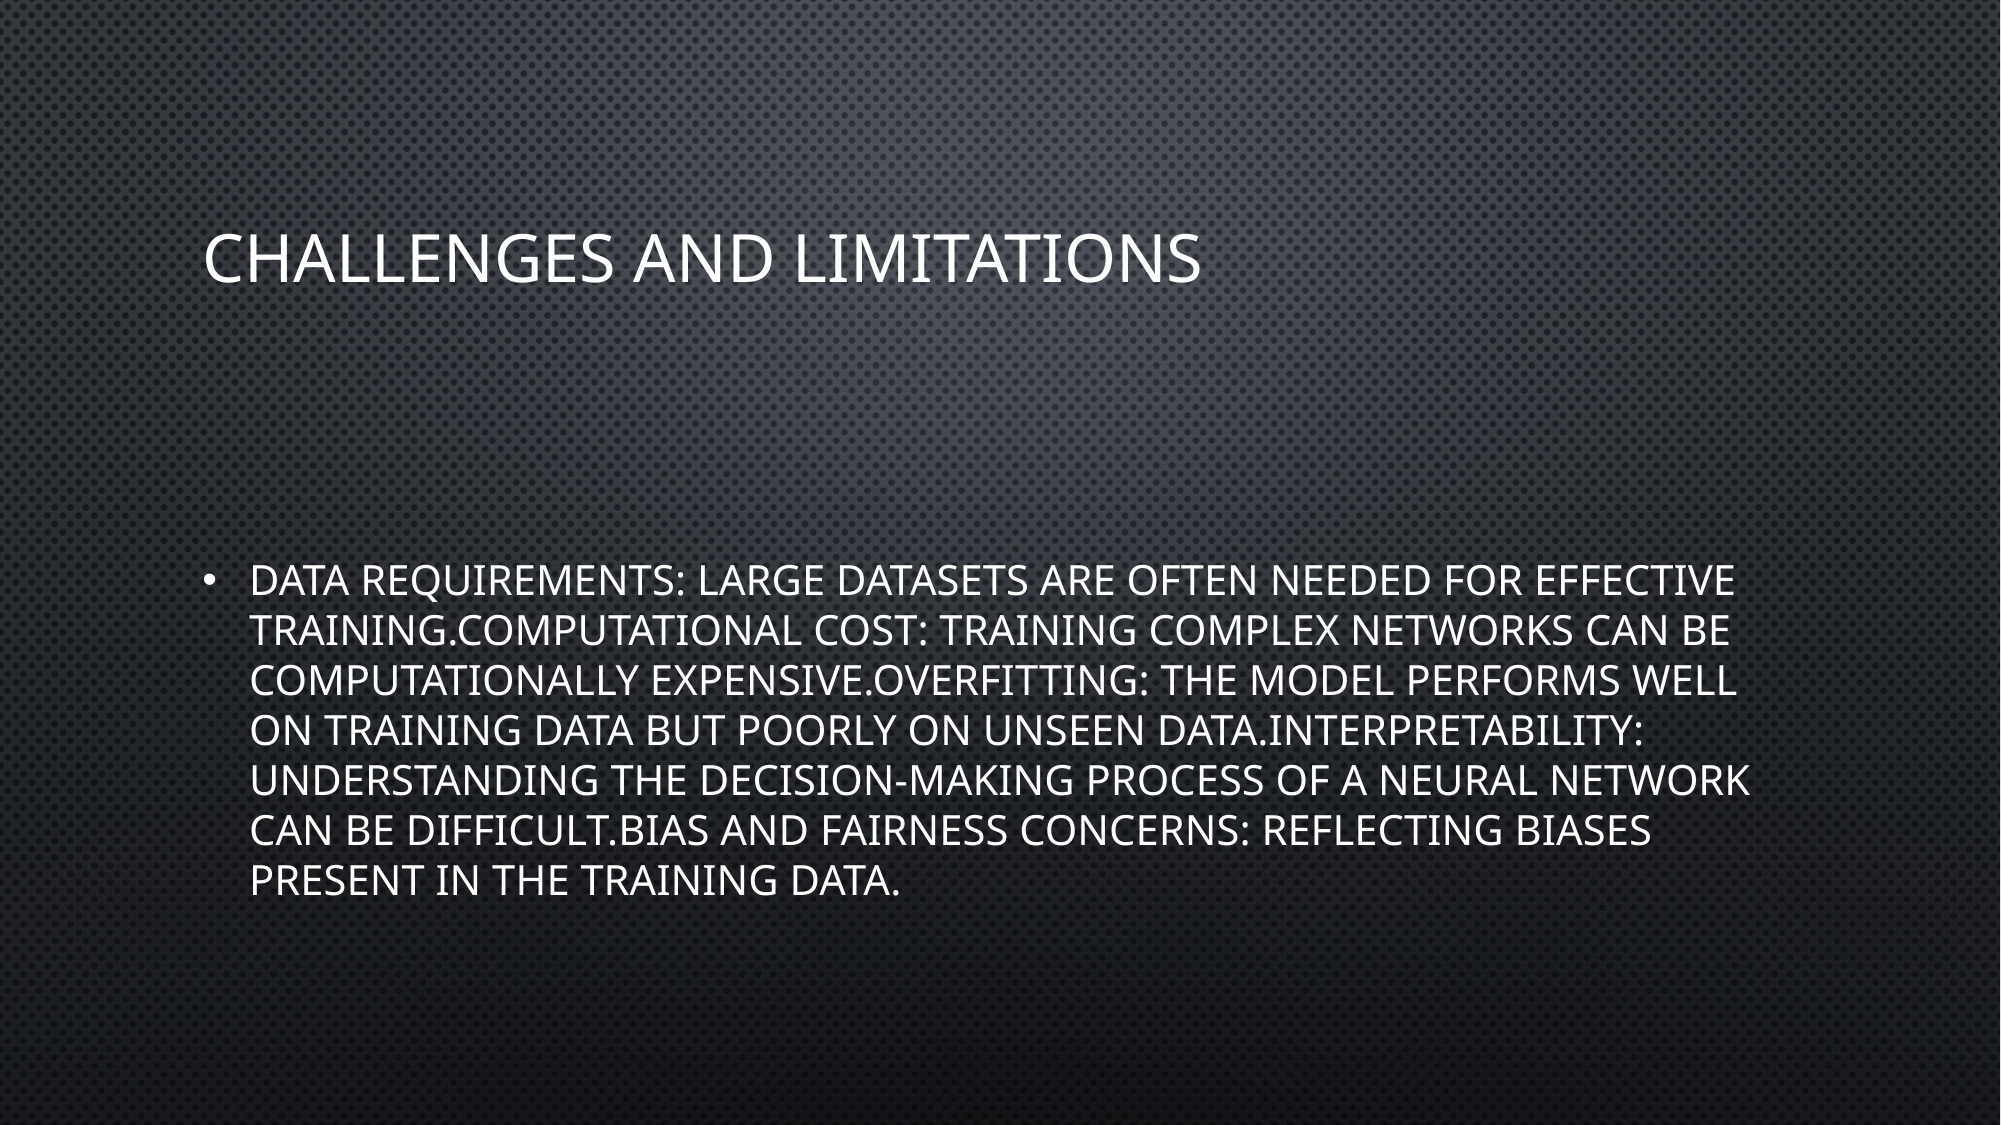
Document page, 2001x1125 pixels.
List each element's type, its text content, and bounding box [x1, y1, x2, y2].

title Challenges and Limitations [187, 99, 1813, 413]
list Data requirements: large datasets are often needed for effective training.Computational cost: training complex networks can be computationally expensive.Overfitting: the model performs well on training data but poorly on unseen data.Interpretability: understanding the decision-making process of a neural network can be difficult.Bias and fairness concerns: reflecting biases present in the training data. [187, 437, 1813, 950]
